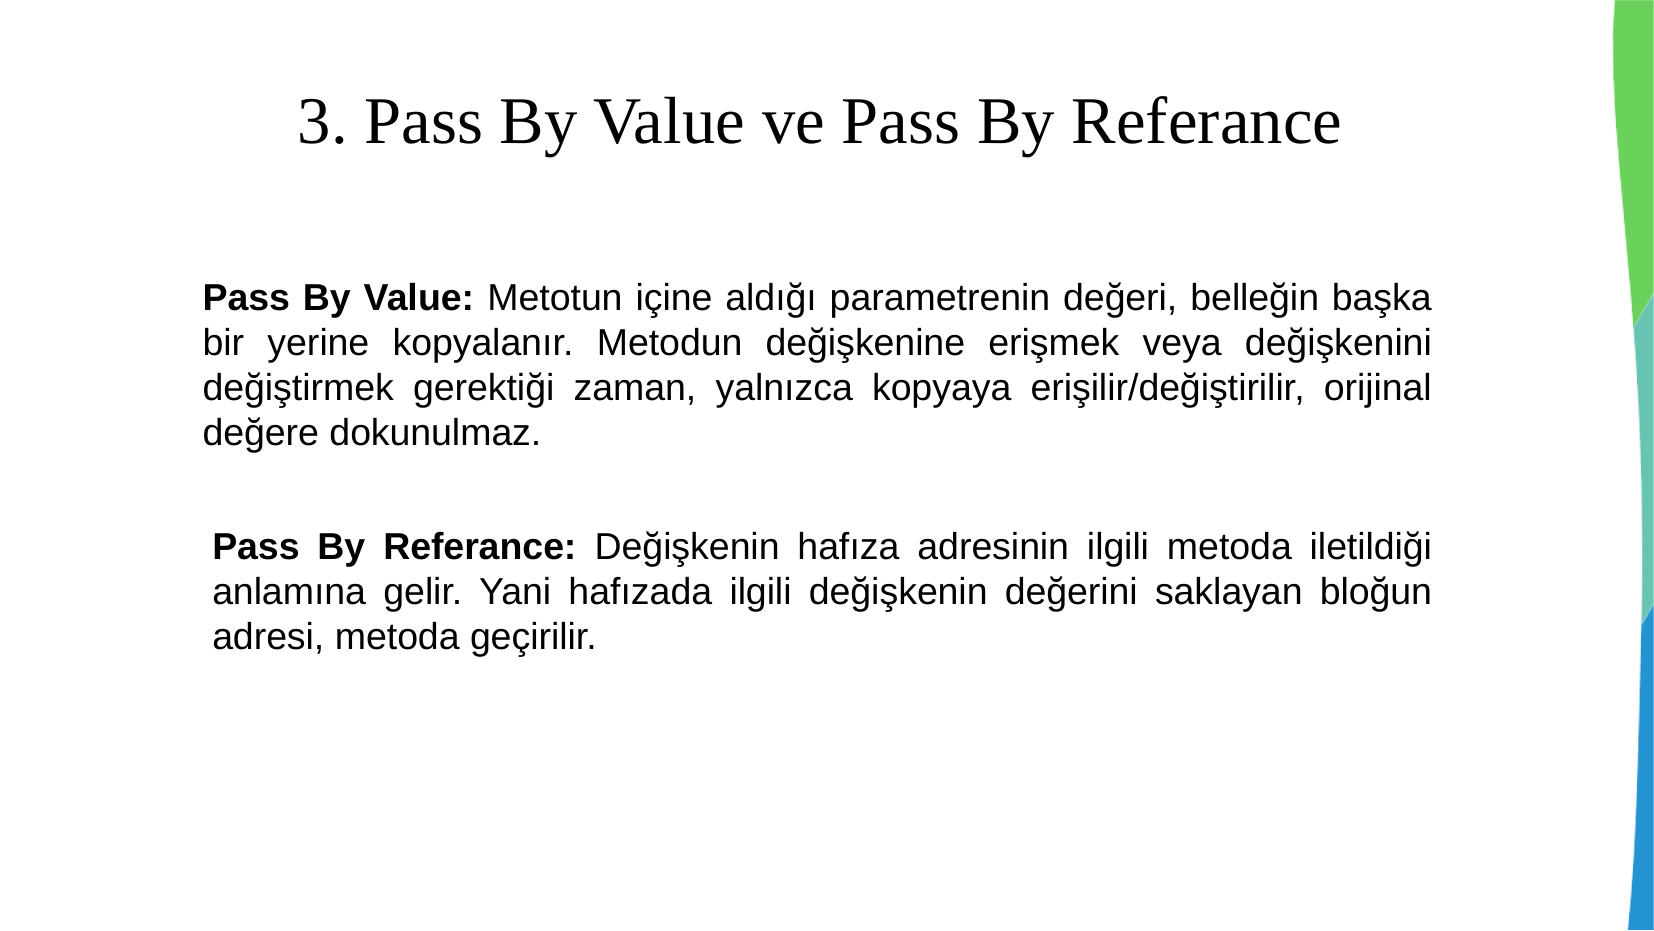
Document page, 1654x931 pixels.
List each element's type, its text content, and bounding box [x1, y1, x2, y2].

text_box Pass By Referance: Değişkenin hafıza adresinin ilgili metoda iletildiği anlamına gelir. Yani hafızada ilgili değişkenin değerini saklayan bloğun adresi, metoda geçirilir. [197, 514, 1447, 656]
picture [1612, 0, 1654, 930]
text_box 3. Pass By Value ve Pass By Referance [76, 39, 1565, 195]
text_box Pass By Value: Metotun içine aldığı parametrenin değeri, belleğin başka bir yerine kopyalanır. Metodun değişkenine erişmek veya değişkenini değiştirmek gerektiği zaman, yalnızca kopyaya erişilir/değiştirilir, orijinal değere dokunulmaz. [187, 265, 1447, 449]
